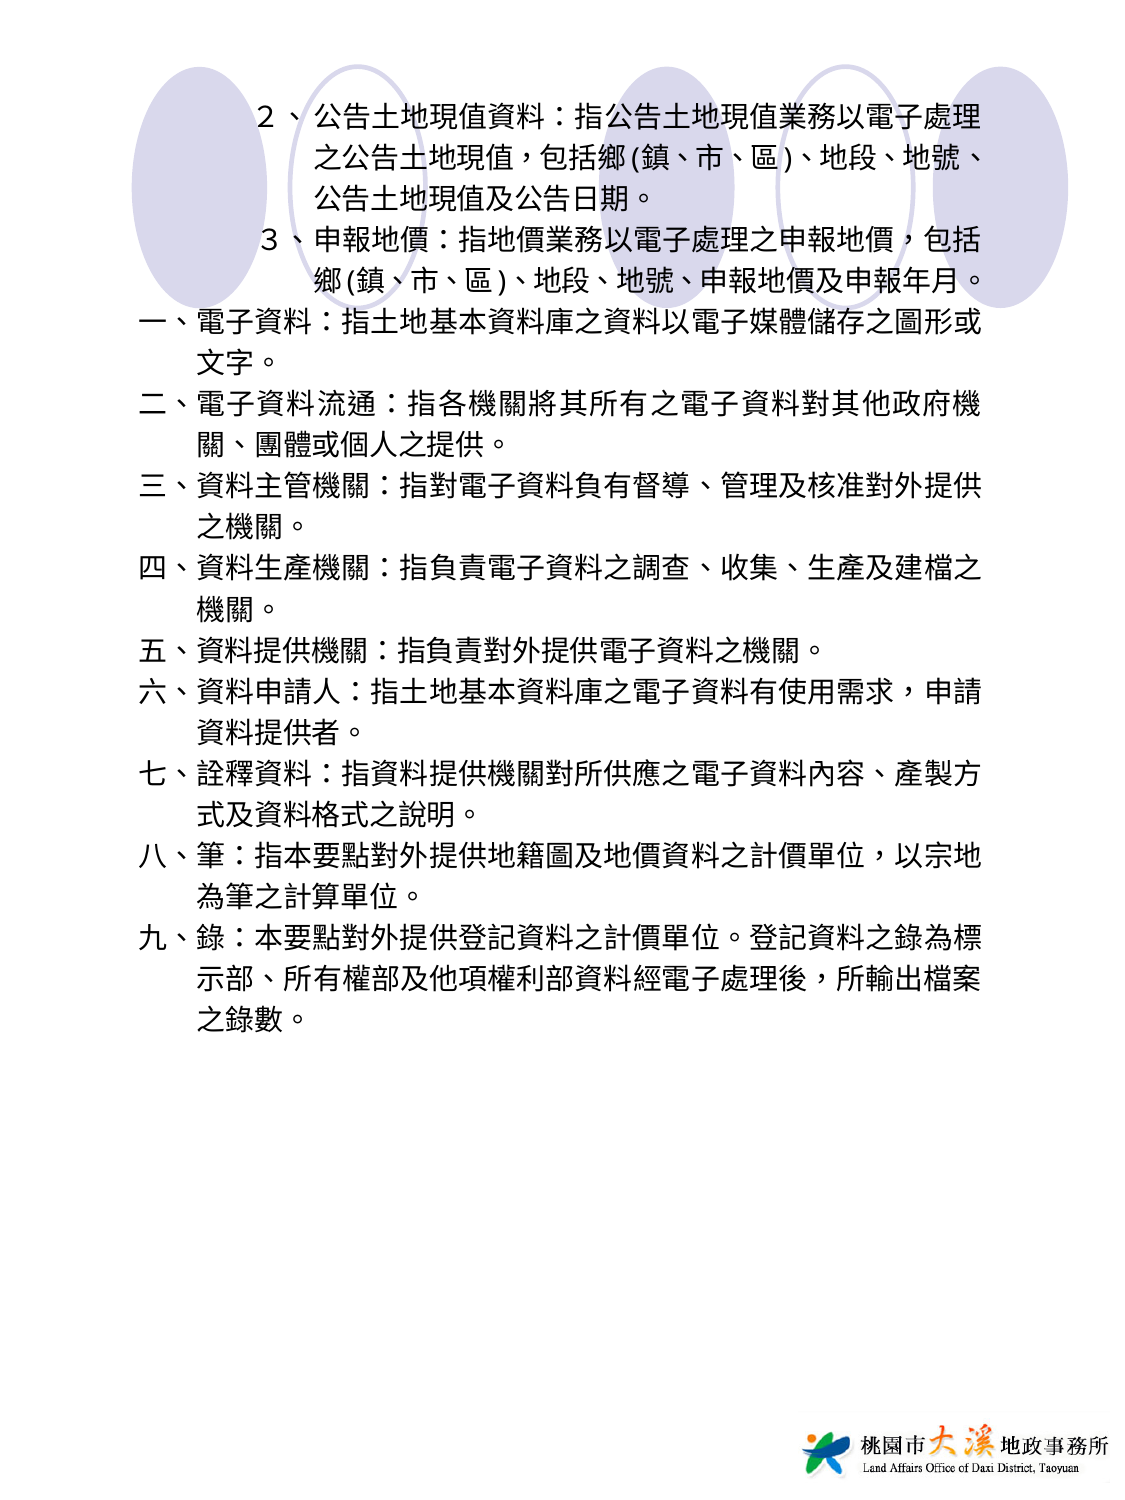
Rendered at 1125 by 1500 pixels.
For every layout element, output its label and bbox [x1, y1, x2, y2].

picture [798, 1411, 1110, 1484]
text_box [79, 53, 983, 1490]
